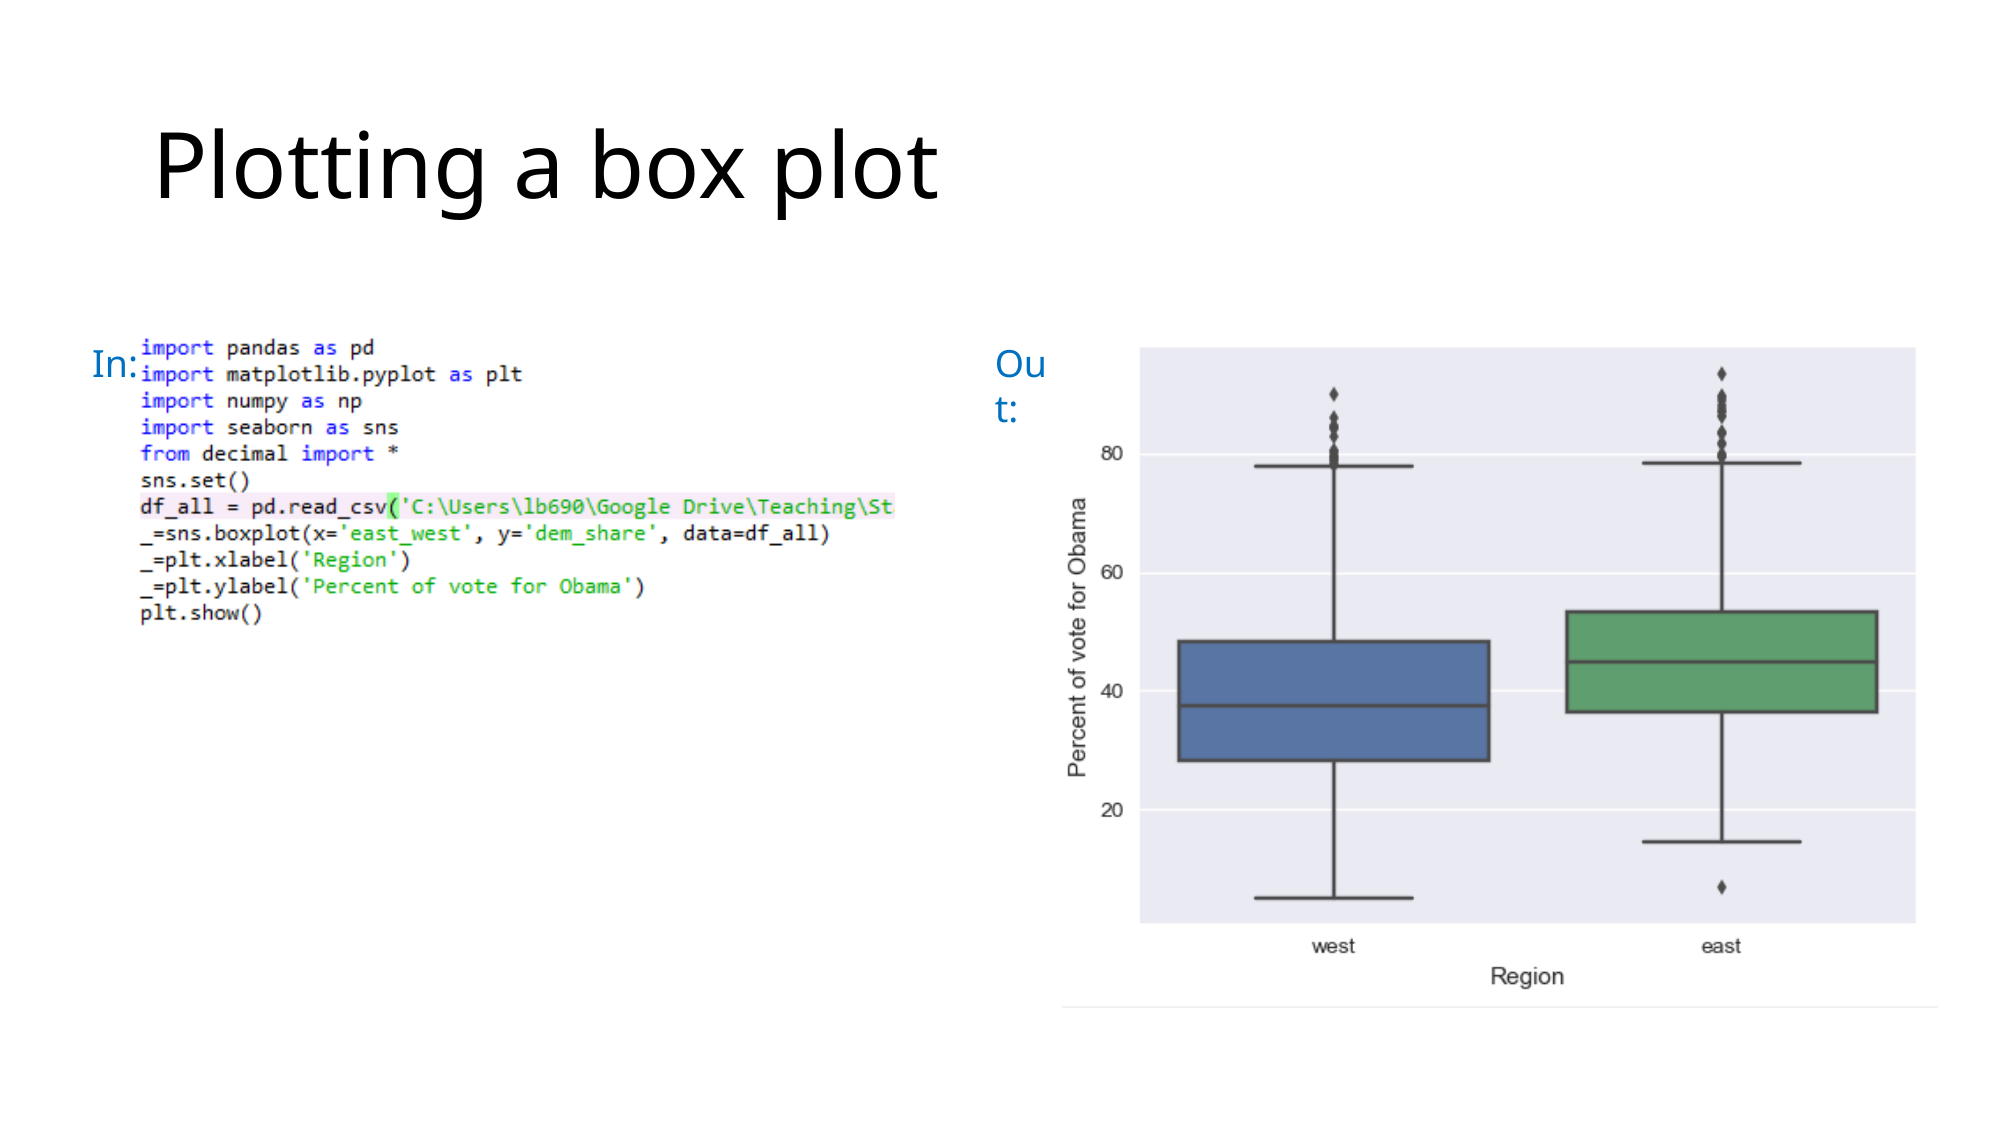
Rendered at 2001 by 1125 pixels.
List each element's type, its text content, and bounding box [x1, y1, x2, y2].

picture [1062, 332, 1938, 1008]
picture [137, 332, 895, 636]
text_box In: [77, 332, 137, 392]
text_box Out: [980, 332, 1062, 437]
title Plotting a box plot [137, 59, 1863, 278]
